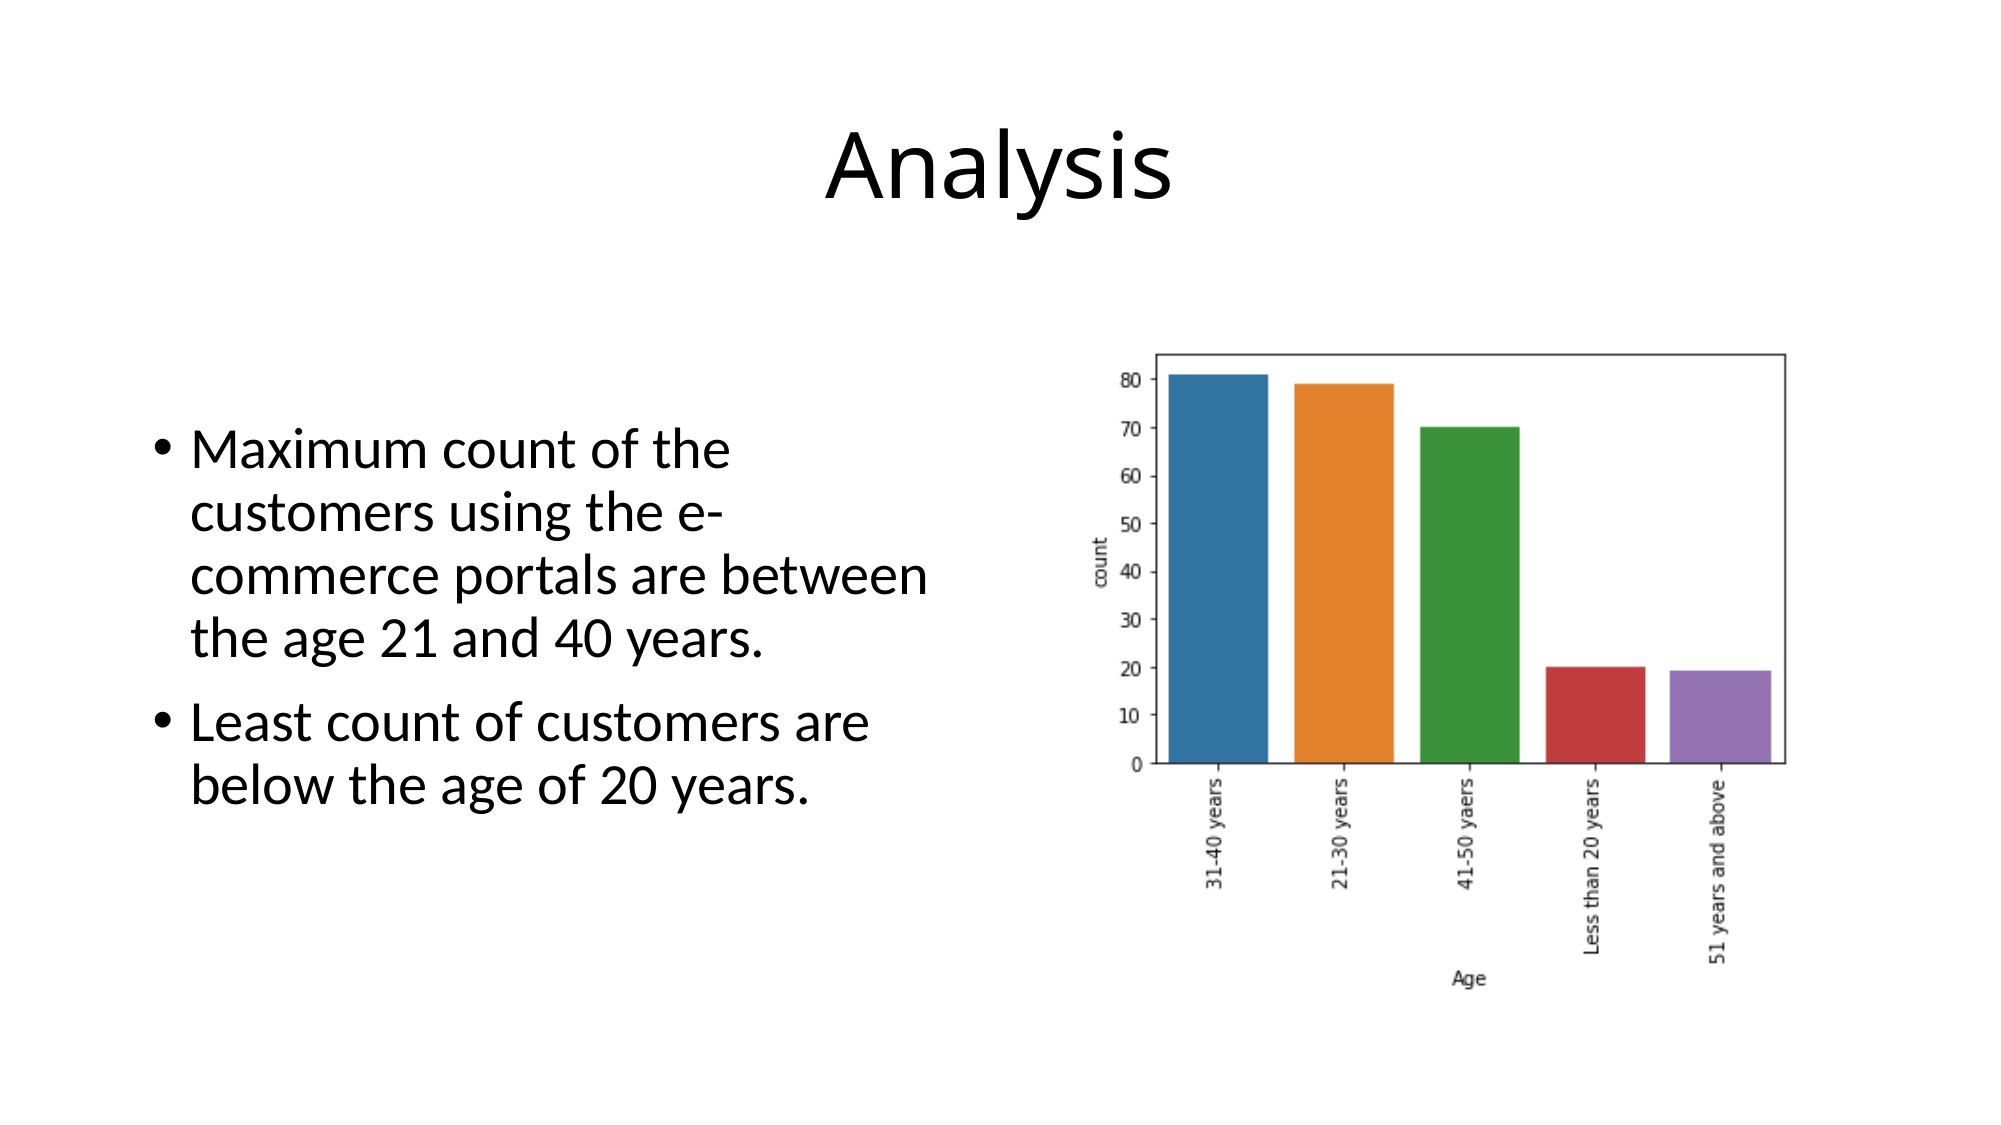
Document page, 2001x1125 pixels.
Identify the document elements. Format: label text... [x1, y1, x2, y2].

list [1079, 343, 1796, 1001]
list Maximum count of the customers using the e-commerce portals are between the age 21 and 40 years. Least count of customers are below the age of 20 years. [137, 410, 984, 1016]
title Analysis [137, 59, 1863, 278]
